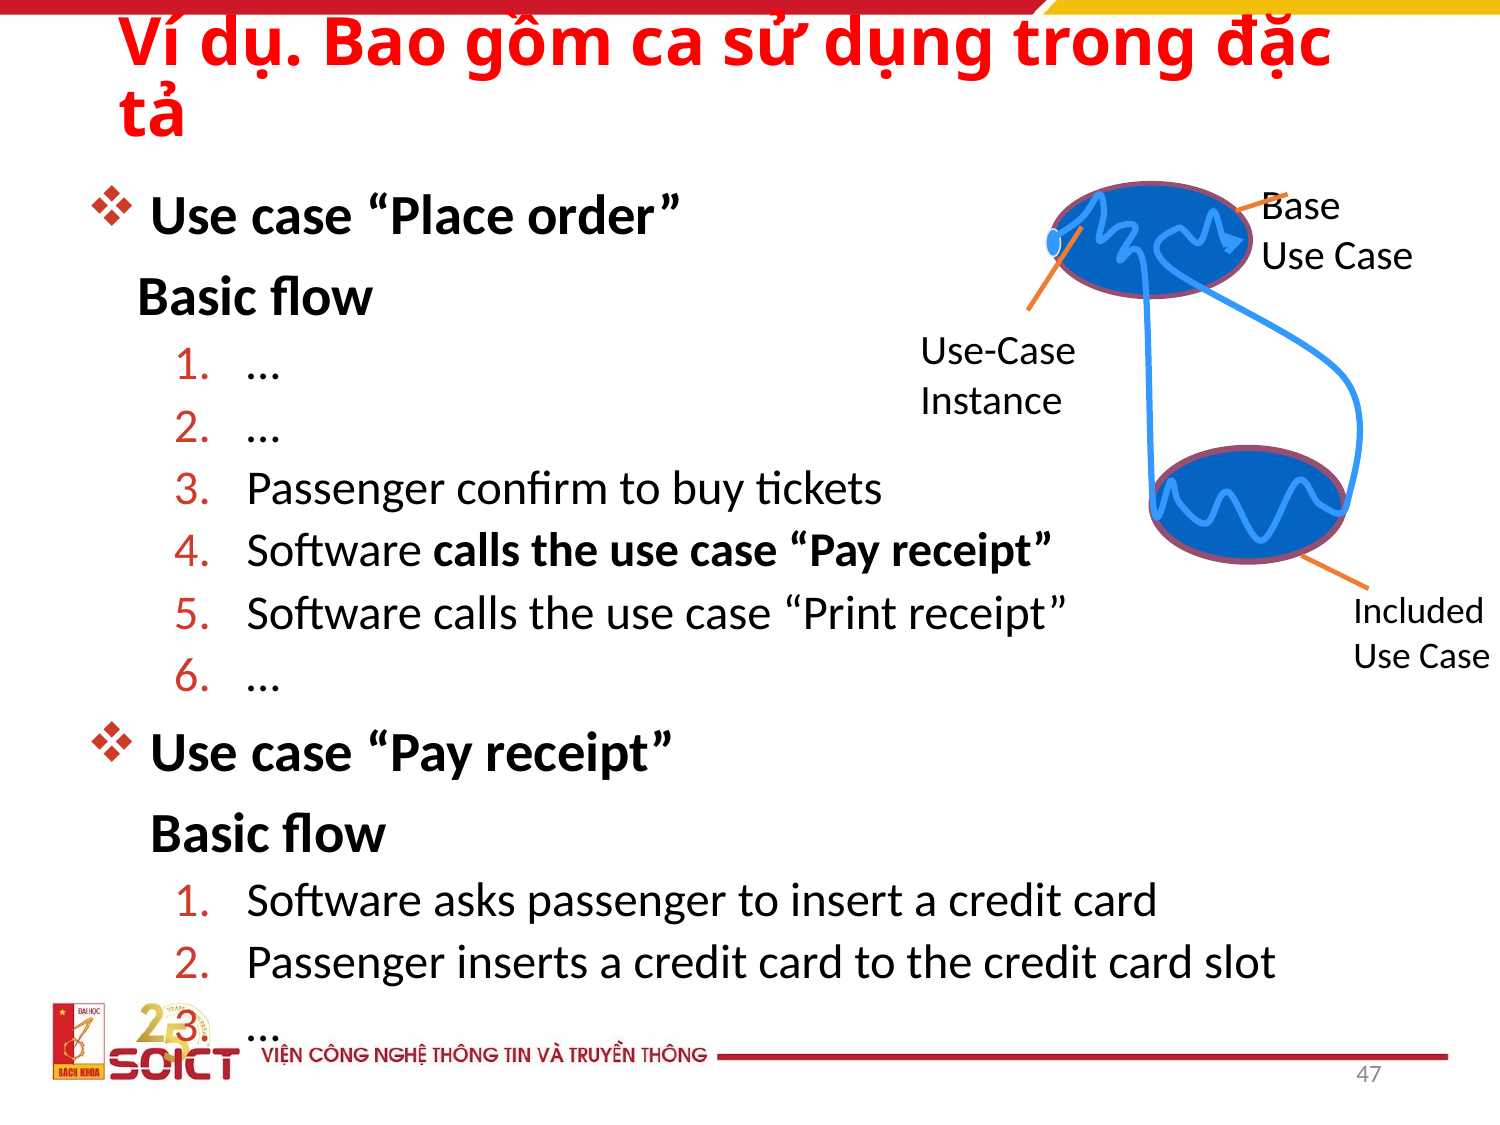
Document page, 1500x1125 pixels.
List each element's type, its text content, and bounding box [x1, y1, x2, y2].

slide_number 47 [1059, 1062, 1397, 1103]
title Ví dụ. Bao gồm ca sử dụng trong đặc tả [103, 18, 1397, 140]
list Use case “Place order” Basic flow … … Passenger confirm to buy tickets Software calls the use case “Pay receipt” Software calls the use case “Print receipt” … Use case “Pay receipt” Basic flow Software asks passenger to insert a credit card Passenger inserts a credit card to the credit card slot … [71, 178, 1422, 1062]
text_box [945, 168, 1500, 687]
picture [0, 0, 1500, 1125]
